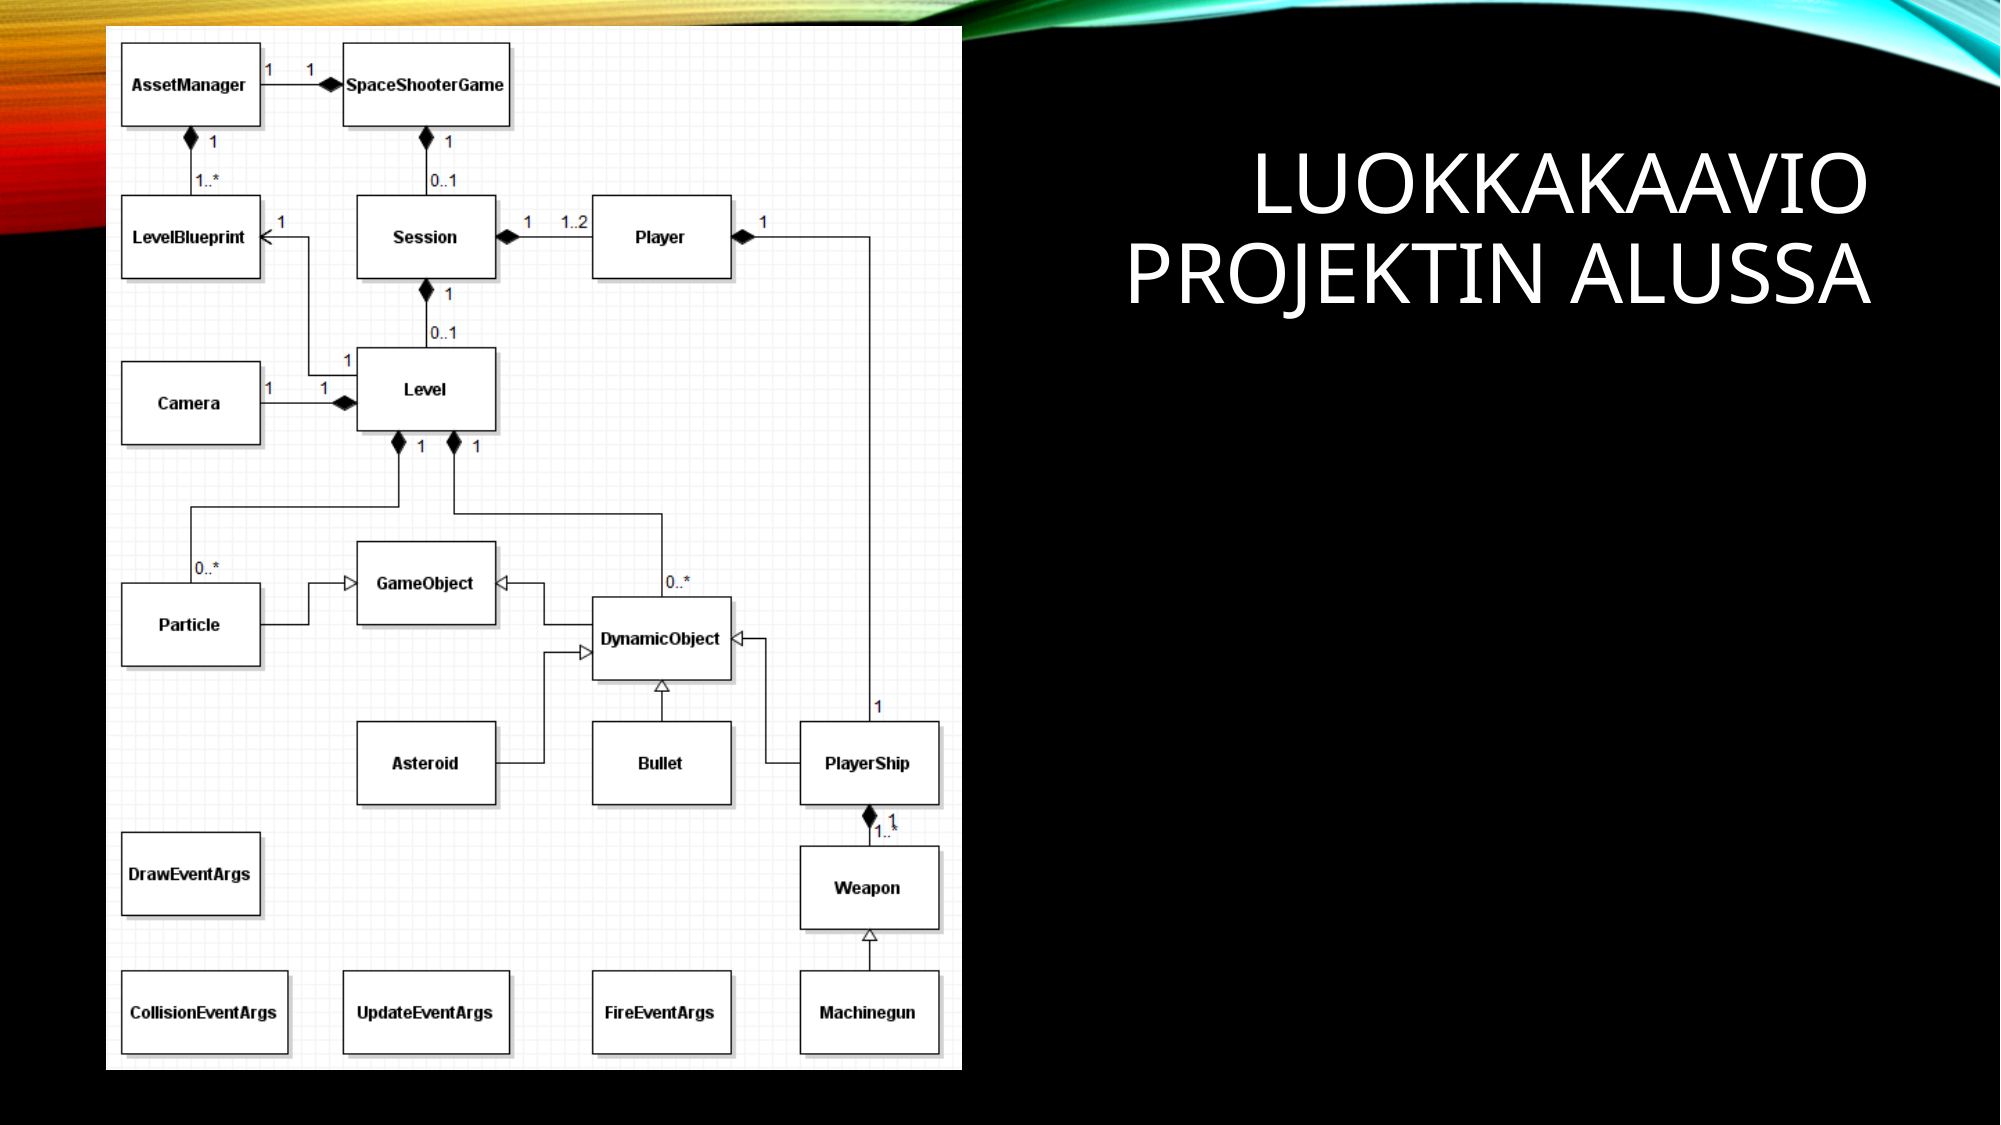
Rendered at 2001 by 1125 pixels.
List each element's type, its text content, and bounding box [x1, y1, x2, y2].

picture [0, 0, 2000, 237]
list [105, 26, 962, 1071]
title Luokkakaavio Projektin alussa [1085, 125, 1888, 338]
